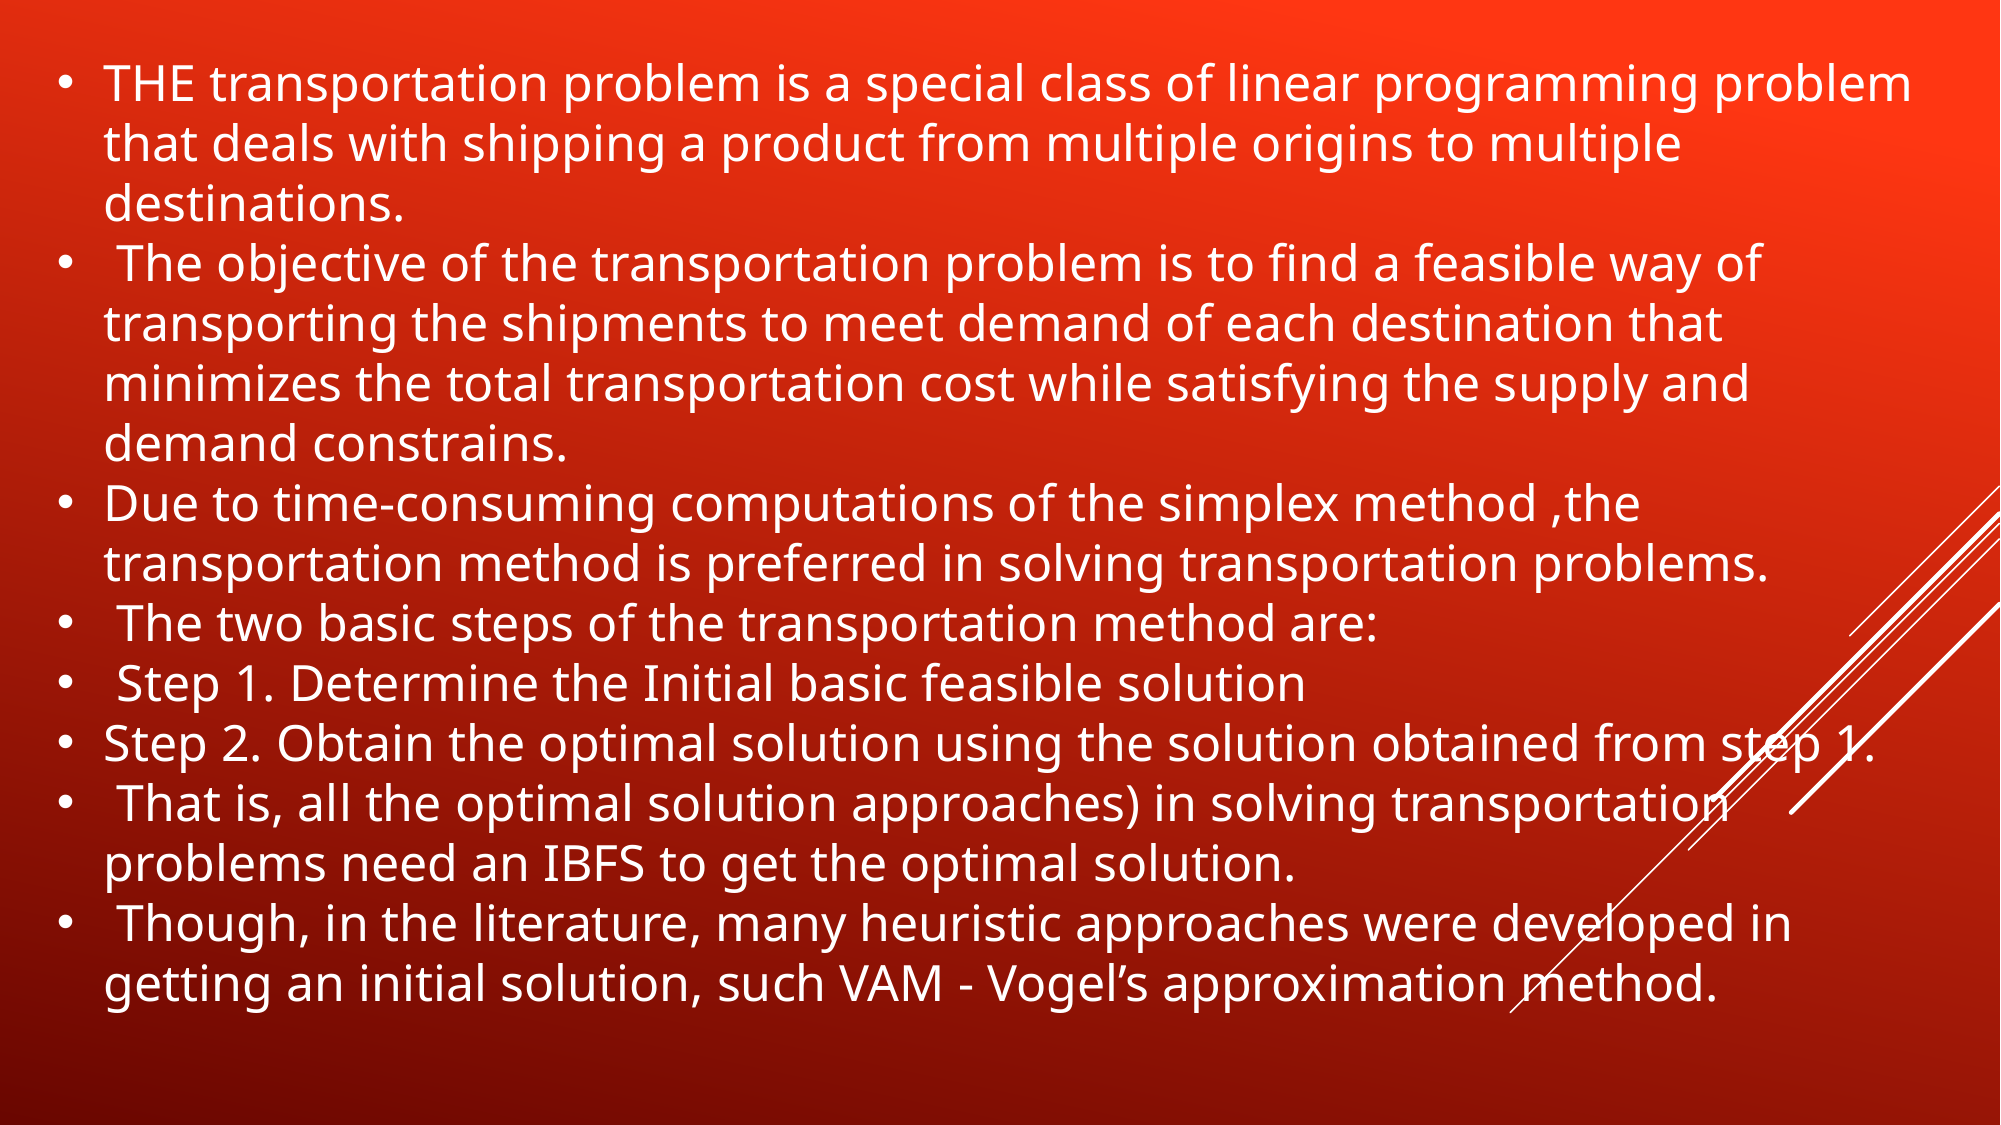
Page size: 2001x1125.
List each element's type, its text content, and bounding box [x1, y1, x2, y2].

text_box THE transportation problem is a special class of linear programming problem that deals with shipping a product from multiple origins to multiple destinations. The objective of the transportation problem is to find a feasible way of transporting the shipments to meet demand of each destination that minimizes the total transportation cost while satisfying the supply and demand constrains. Due to time-consuming computations of the simplex method ,the transportation method is preferred in solving transportation problems. The two basic steps of the transportation method are: Step 1. Determine the Initial basic feasible solution Step 2. Obtain the optimal solution using the solution obtained from step 1. That is, all the optimal solution approaches) in solving transportation problems need an IBFS to get the optimal solution. Though, in the literature, many heuristic approaches were developed in getting an initial solution, such VAM - Vogel’s approximation method. [42, 43, 1952, 1019]
